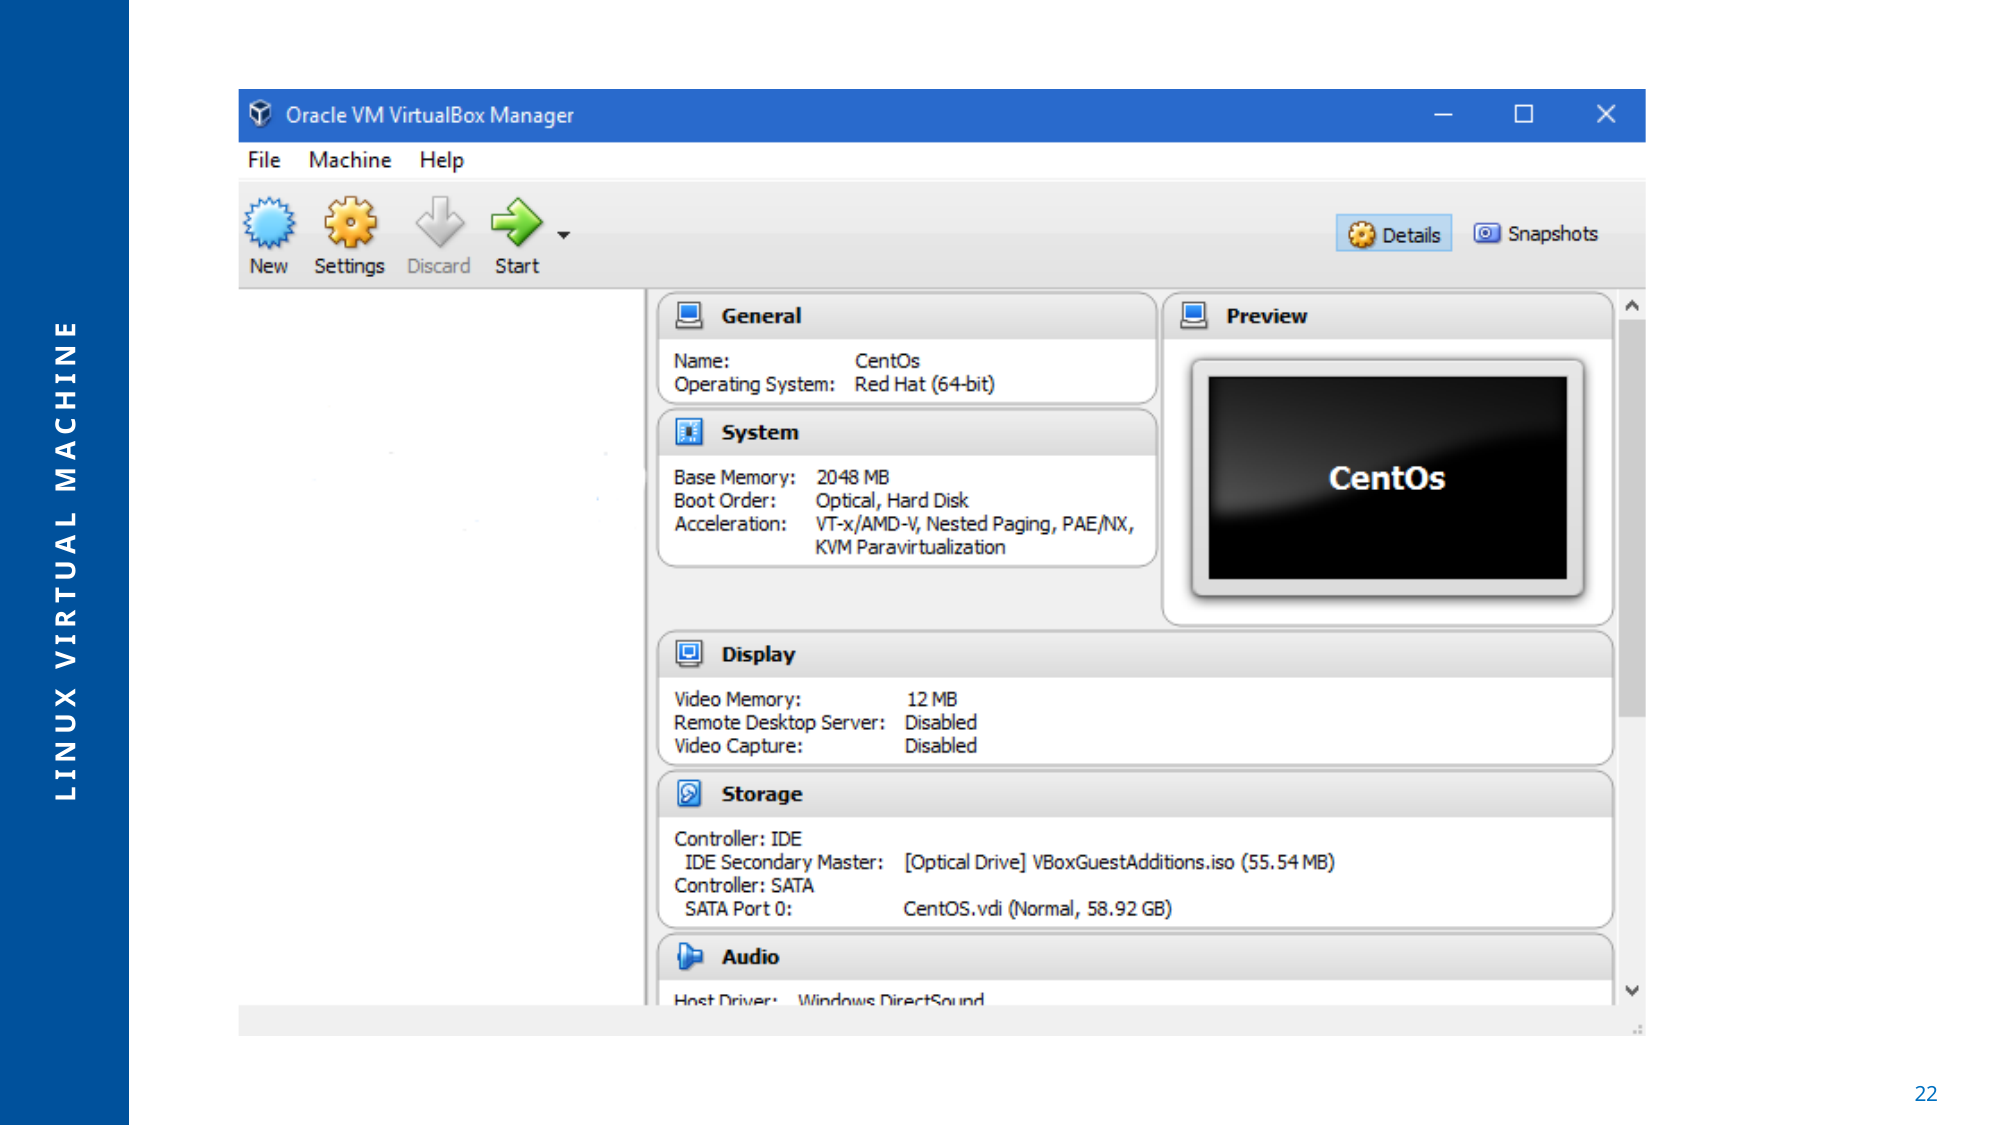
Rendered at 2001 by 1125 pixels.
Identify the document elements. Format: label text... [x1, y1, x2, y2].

title Linux Virtual Machine [40, 0, 89, 1125]
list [238, 89, 1646, 1037]
